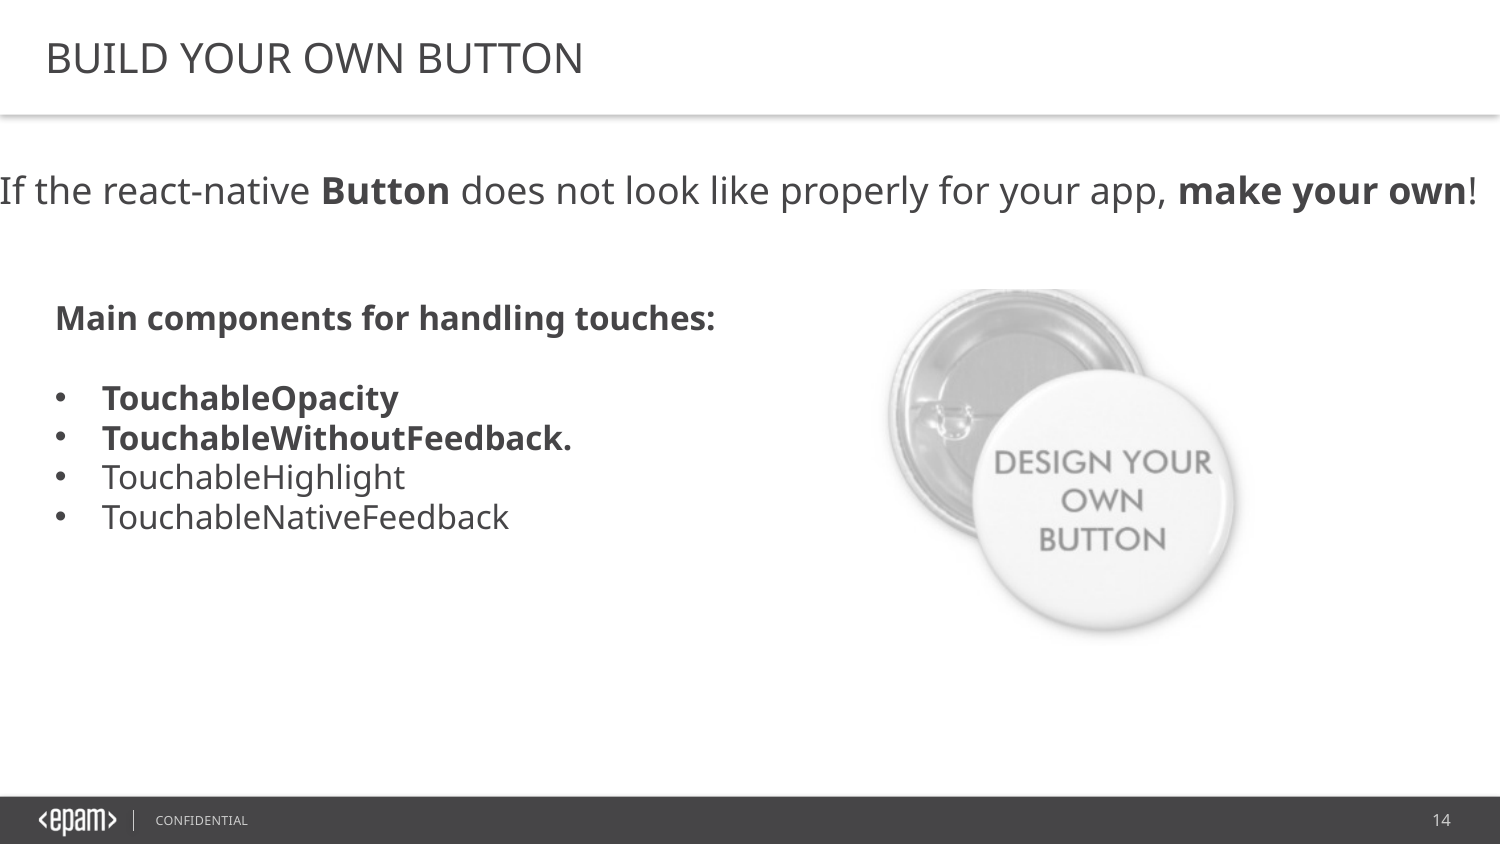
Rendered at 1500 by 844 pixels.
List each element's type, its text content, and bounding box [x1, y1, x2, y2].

text_box Main components for handling touches: TouchableOpacity TouchableWithoutFeedback. TouchableHighlight TouchableNativeFeedback [40, 289, 732, 544]
picture [38, 808, 117, 837]
text_box If the react-native Button does not look like properly for your app, make your own! [0, 159, 1493, 220]
list BUILD YOUR OWN BUTTON [0, 0, 1500, 115]
picture [851, 289, 1301, 646]
